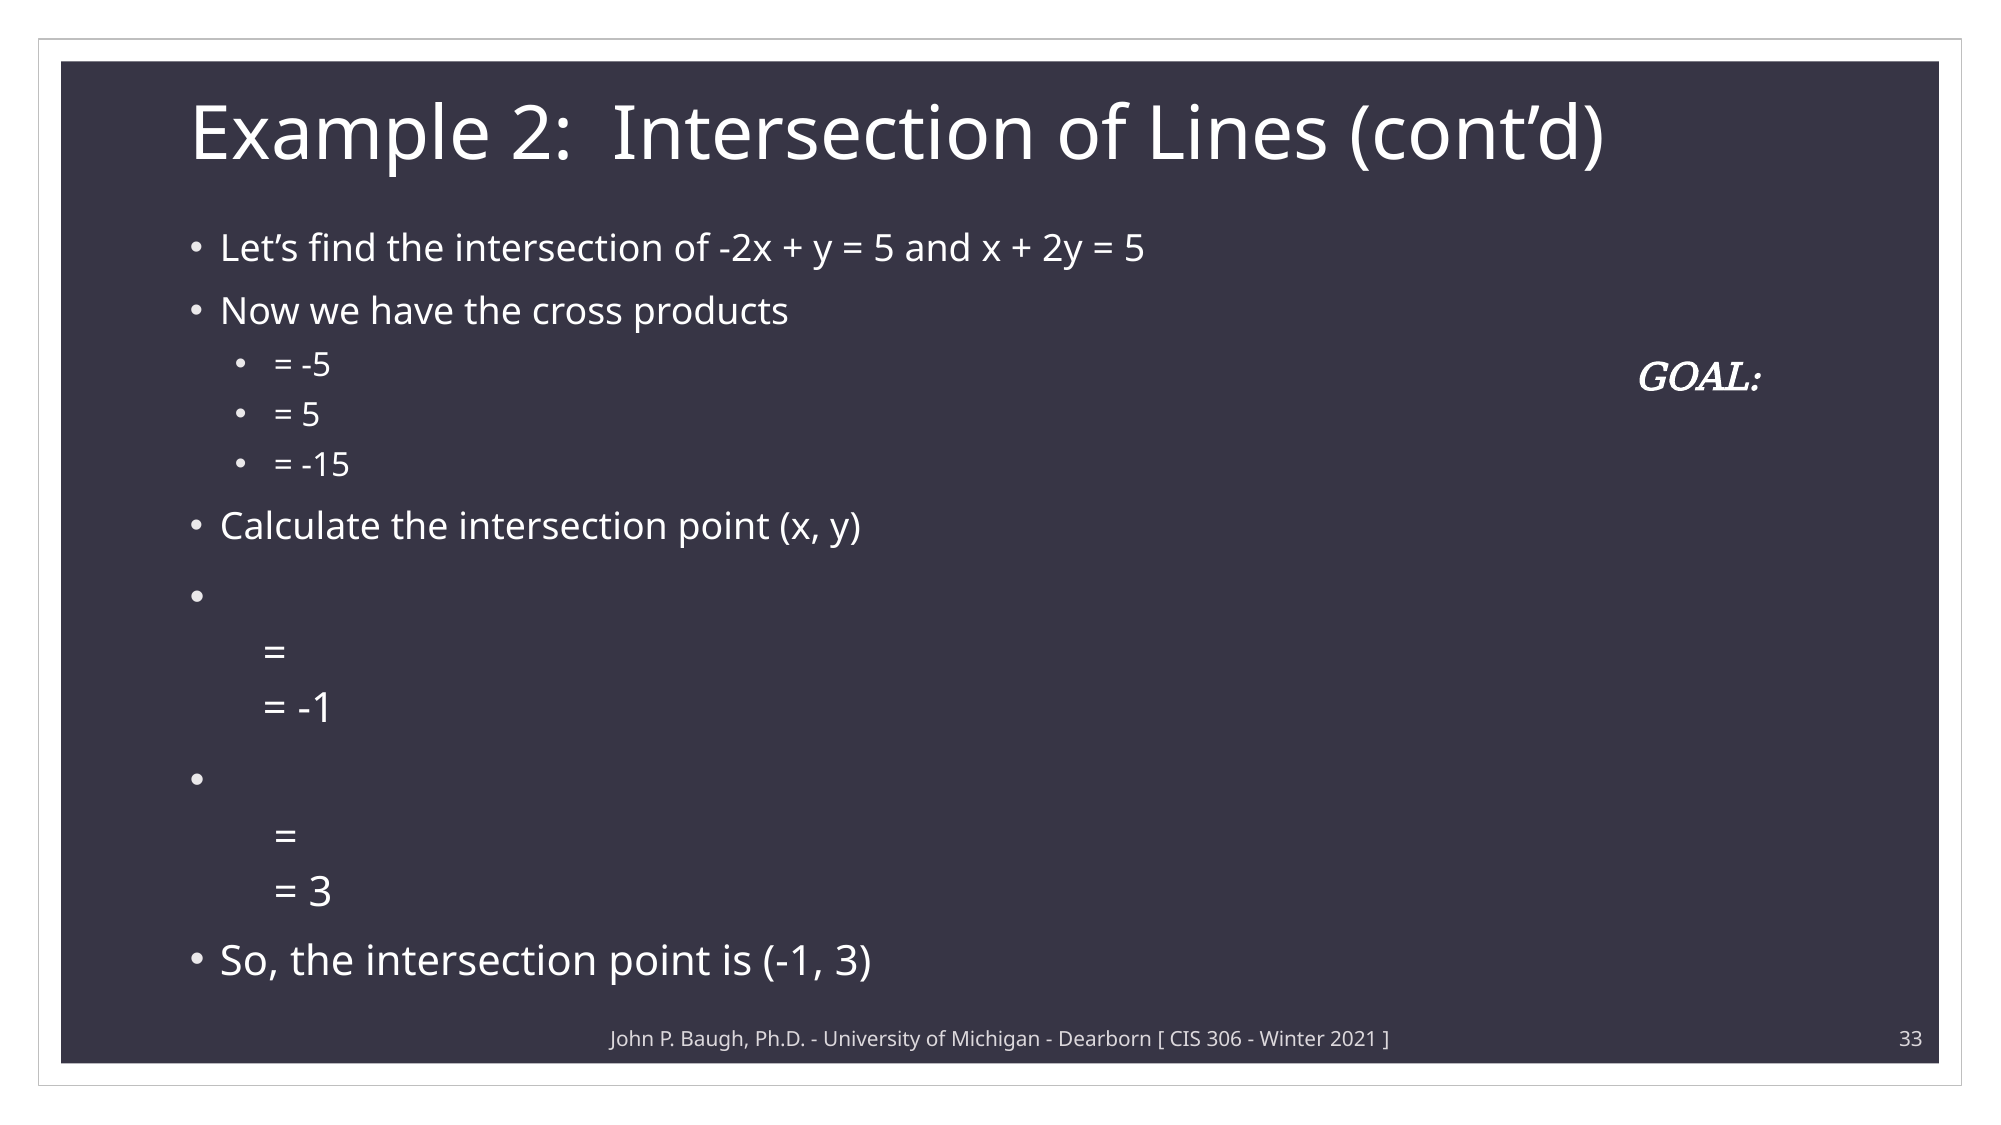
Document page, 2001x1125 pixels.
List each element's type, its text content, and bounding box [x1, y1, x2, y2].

footer John P. Baugh, Ph.D. - University of Michigan - Dearborn [ CIS 306 - Winter 2021 ] [572, 1019, 1428, 1062]
title Example 2: Intersection of Lines (cont’d) [174, 94, 1825, 176]
slide_number 33 [1697, 1019, 1938, 1062]
